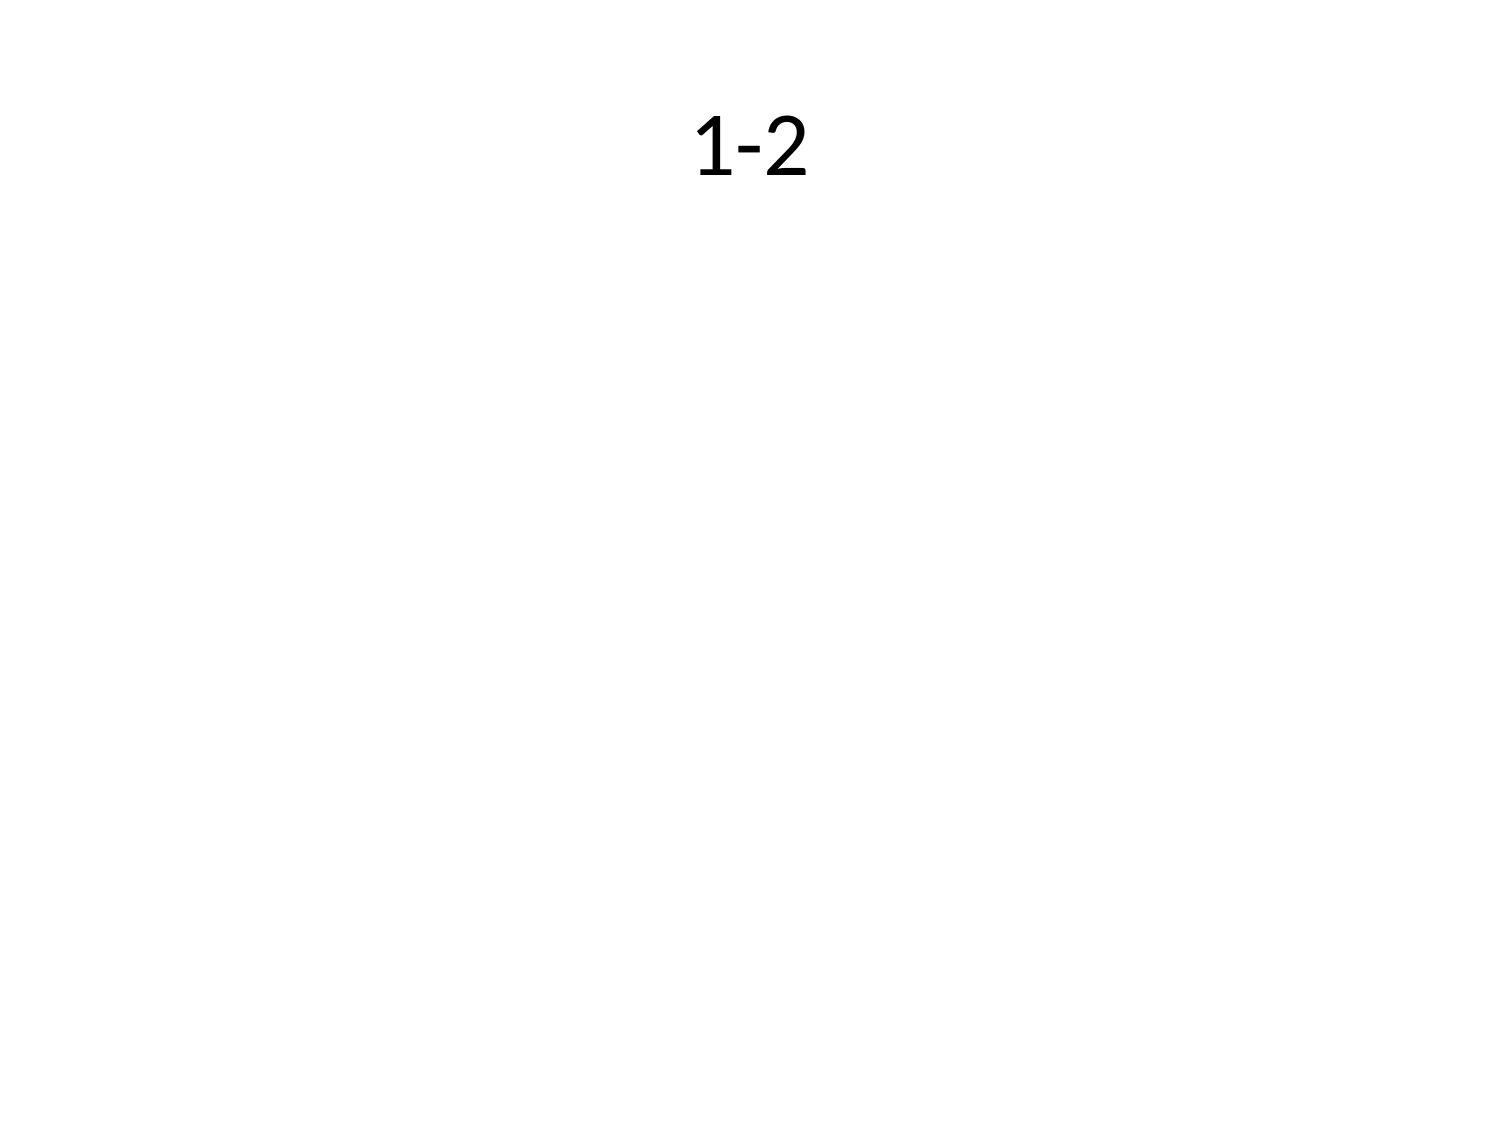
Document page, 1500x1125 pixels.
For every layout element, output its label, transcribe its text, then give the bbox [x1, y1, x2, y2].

title 1-2 [75, 45, 1425, 233]
